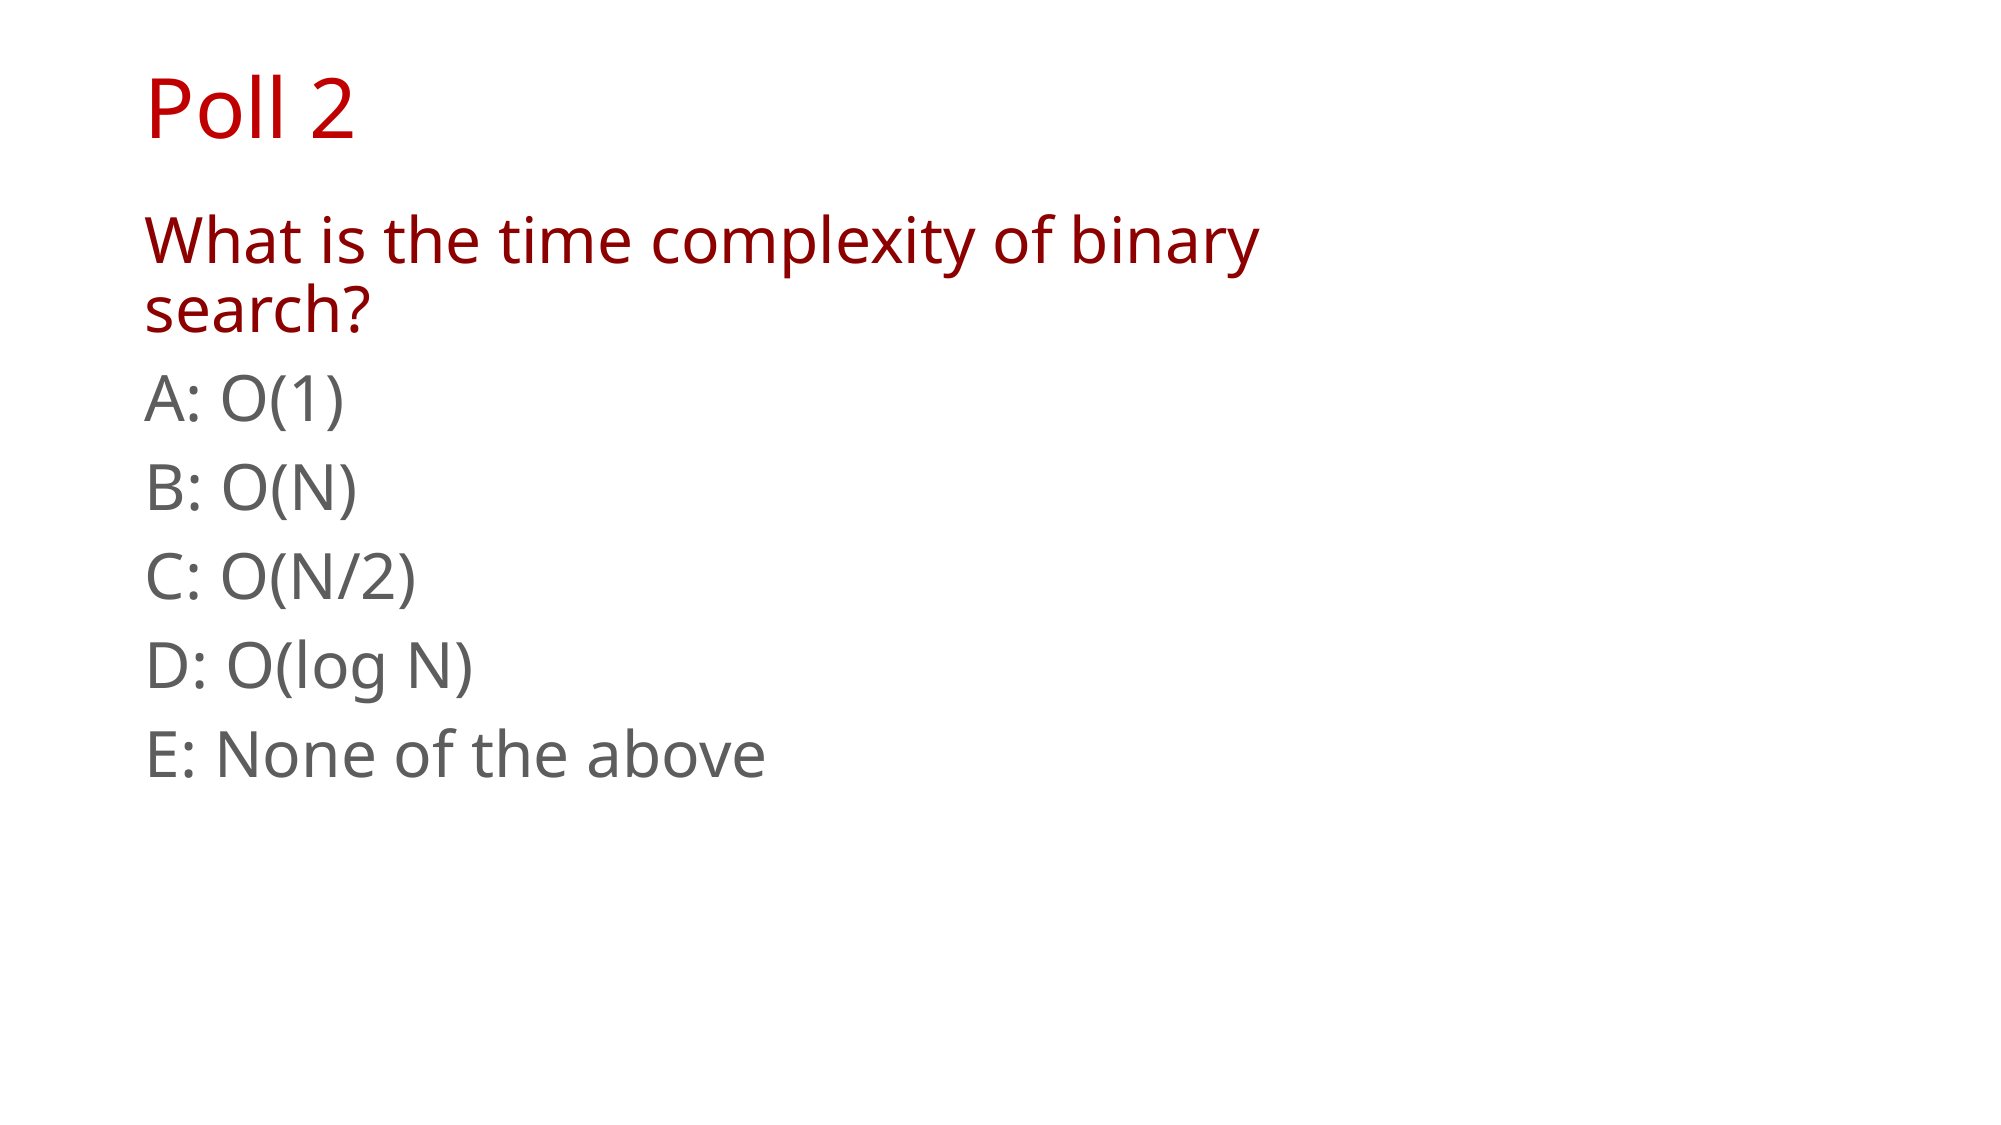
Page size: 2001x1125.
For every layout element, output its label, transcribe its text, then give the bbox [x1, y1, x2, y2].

list What is the time complexity of binary search? A: O(1) B: O(N) C: O(N/2) D: O(log N) E: None of the above [137, 200, 1432, 804]
title Poll 2 [137, 42, 1863, 181]
